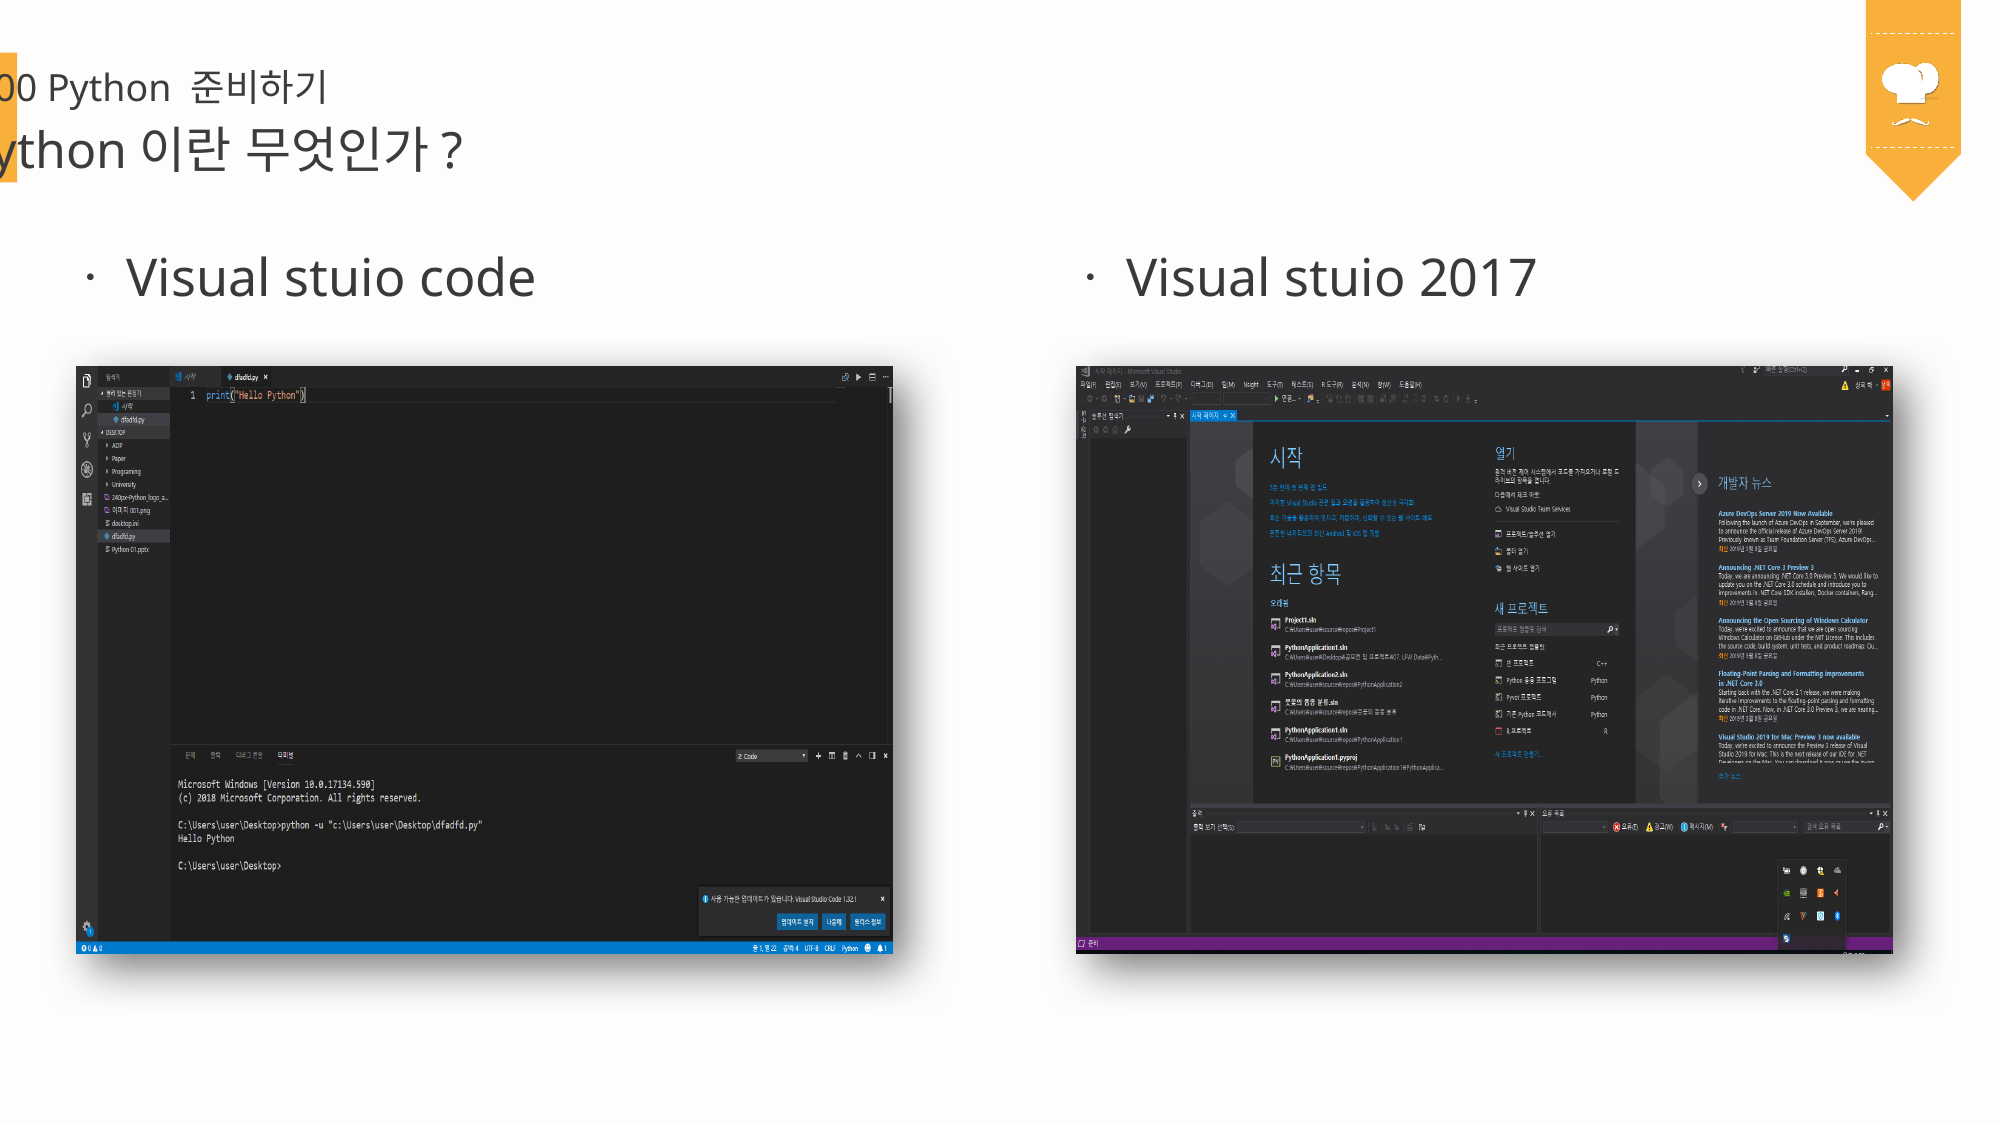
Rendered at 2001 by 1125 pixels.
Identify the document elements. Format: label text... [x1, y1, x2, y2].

text_box Python이란 무엇인가? [0, 110, 479, 186]
text_box [0, 52, 18, 56]
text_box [1865, 0, 1961, 202]
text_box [51, 237, 1051, 954]
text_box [1051, 237, 2000, 954]
text_box 00 Python 준비하기 [0, 56, 344, 110]
